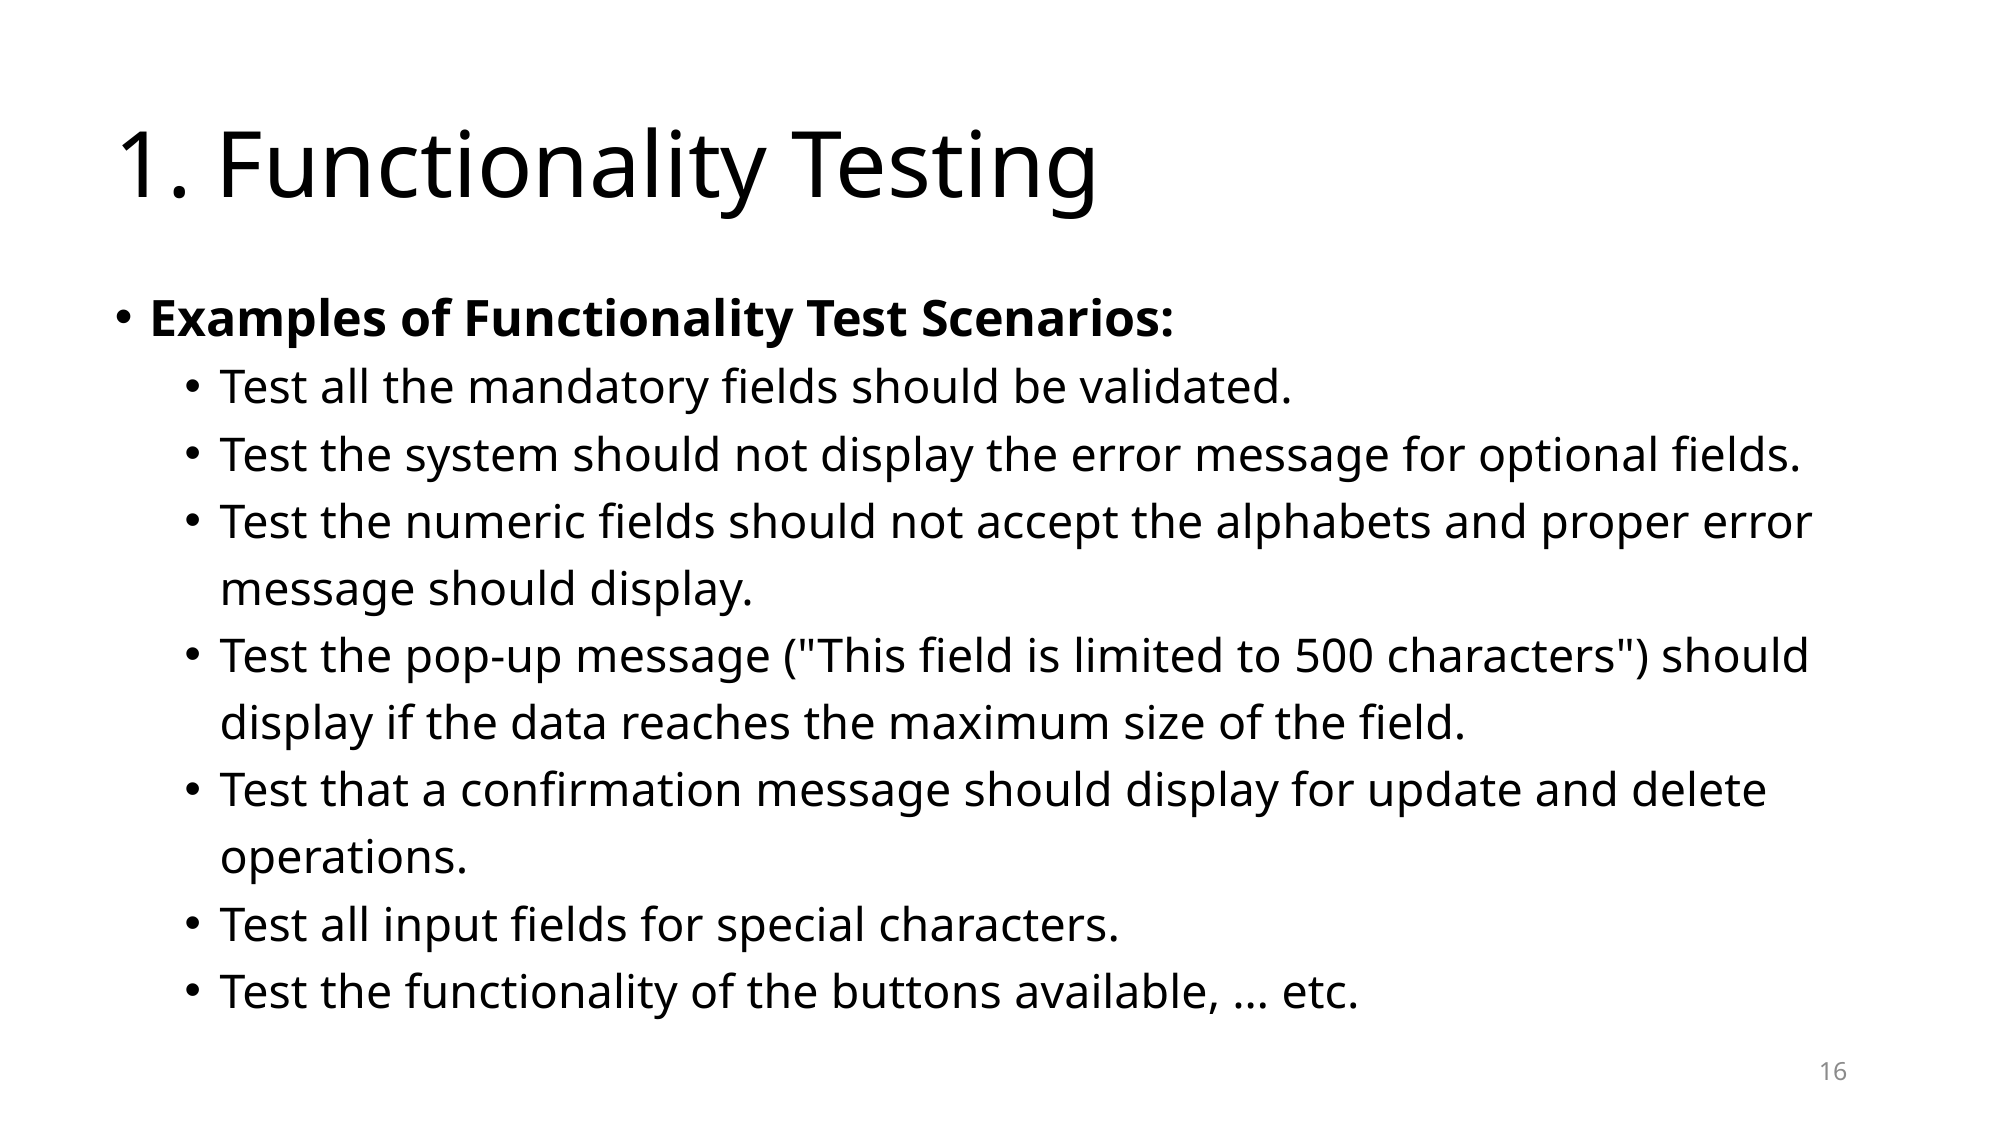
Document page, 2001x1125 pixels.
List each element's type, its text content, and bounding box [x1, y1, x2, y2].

title 1. Functionality Testing [99, 73, 1900, 262]
list Examples of Functionality Test Scenarios: Test all the mandatory fields should be validated. Test the system should not display the error message for optional fields. Test the numeric fields should not accept the alphabets and proper error message should display. Test the pop-up message ("This field is limited to 500 characters") should display if the data reaches the maximum size of the field. Test that a confirmation message should display for update and delete operations. Test all input fields for special characters. Test the functionality of the buttons available, … etc. [99, 266, 1900, 1038]
slide_number 16 [1412, 1042, 1863, 1103]
